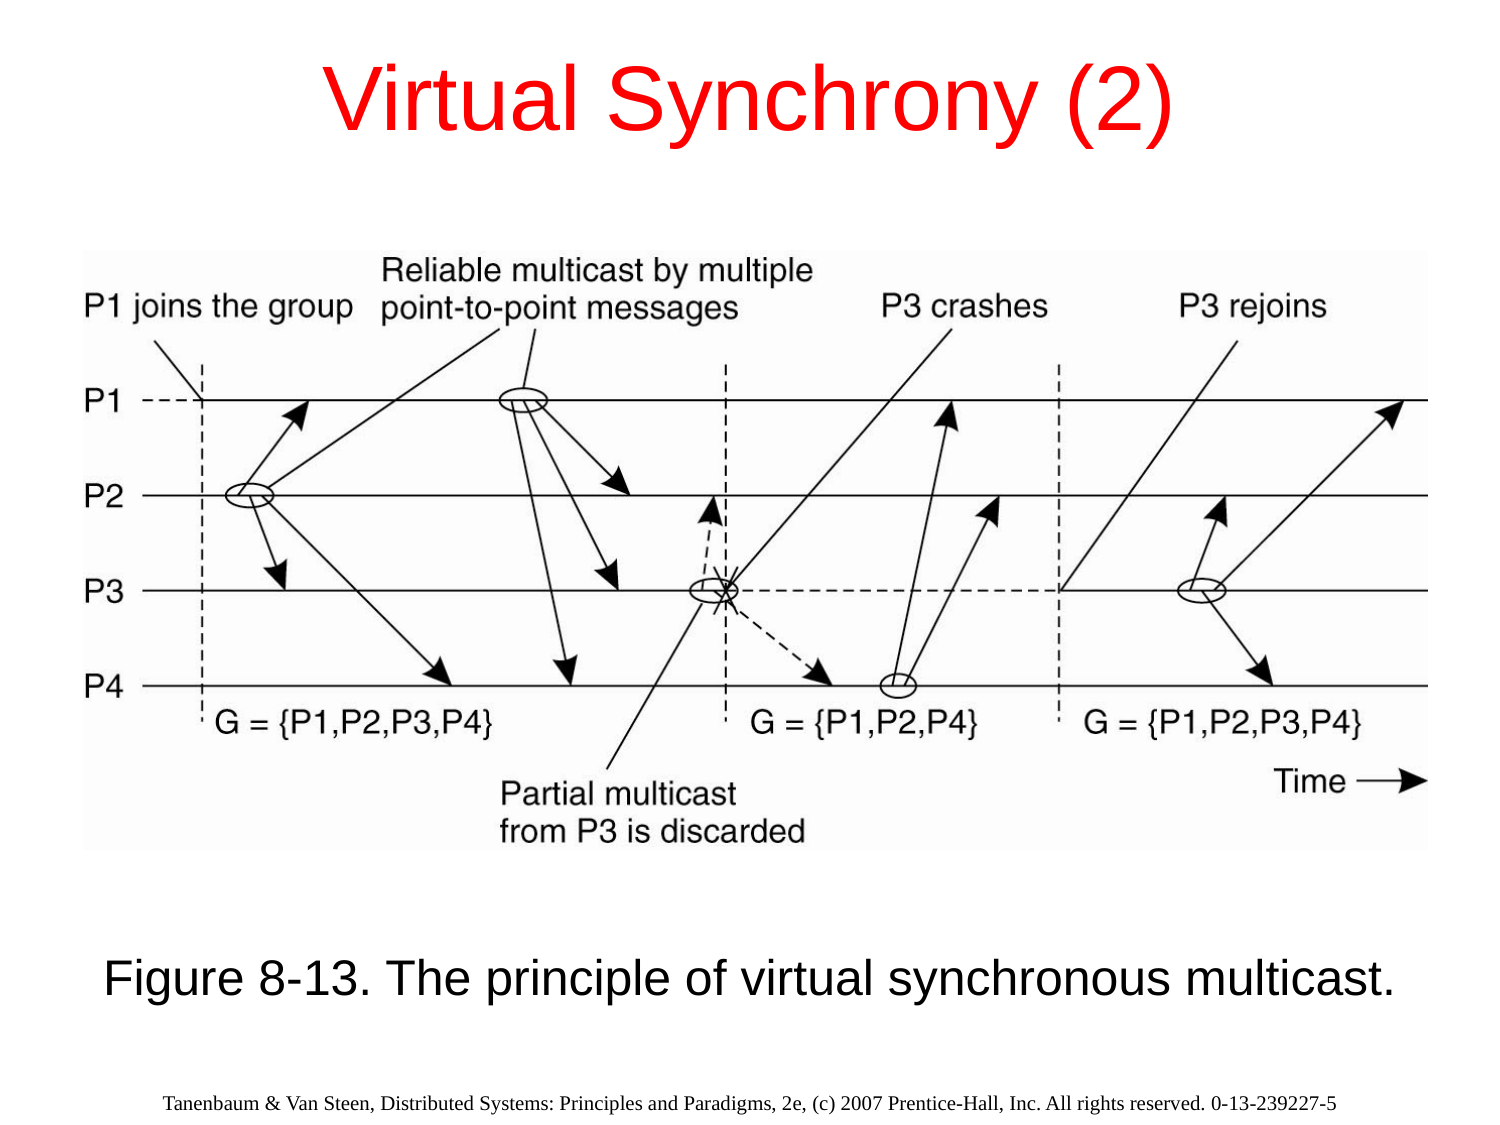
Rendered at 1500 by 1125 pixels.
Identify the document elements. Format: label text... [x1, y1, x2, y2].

title Virtual Synchrony (2) [0, 0, 1500, 188]
footer Tanenbaum & Van Steen, Distributed Systems: Principles and Paradigms, 2e, (c) 2007 Prentice-Hall, Inc. All rights reserved. 0-13-239227-5 [0, 1082, 1500, 1111]
list Figure 8-13. The principle of virtual synchronous multicast. [0, 937, 1500, 1075]
picture [83, 249, 1428, 850]
